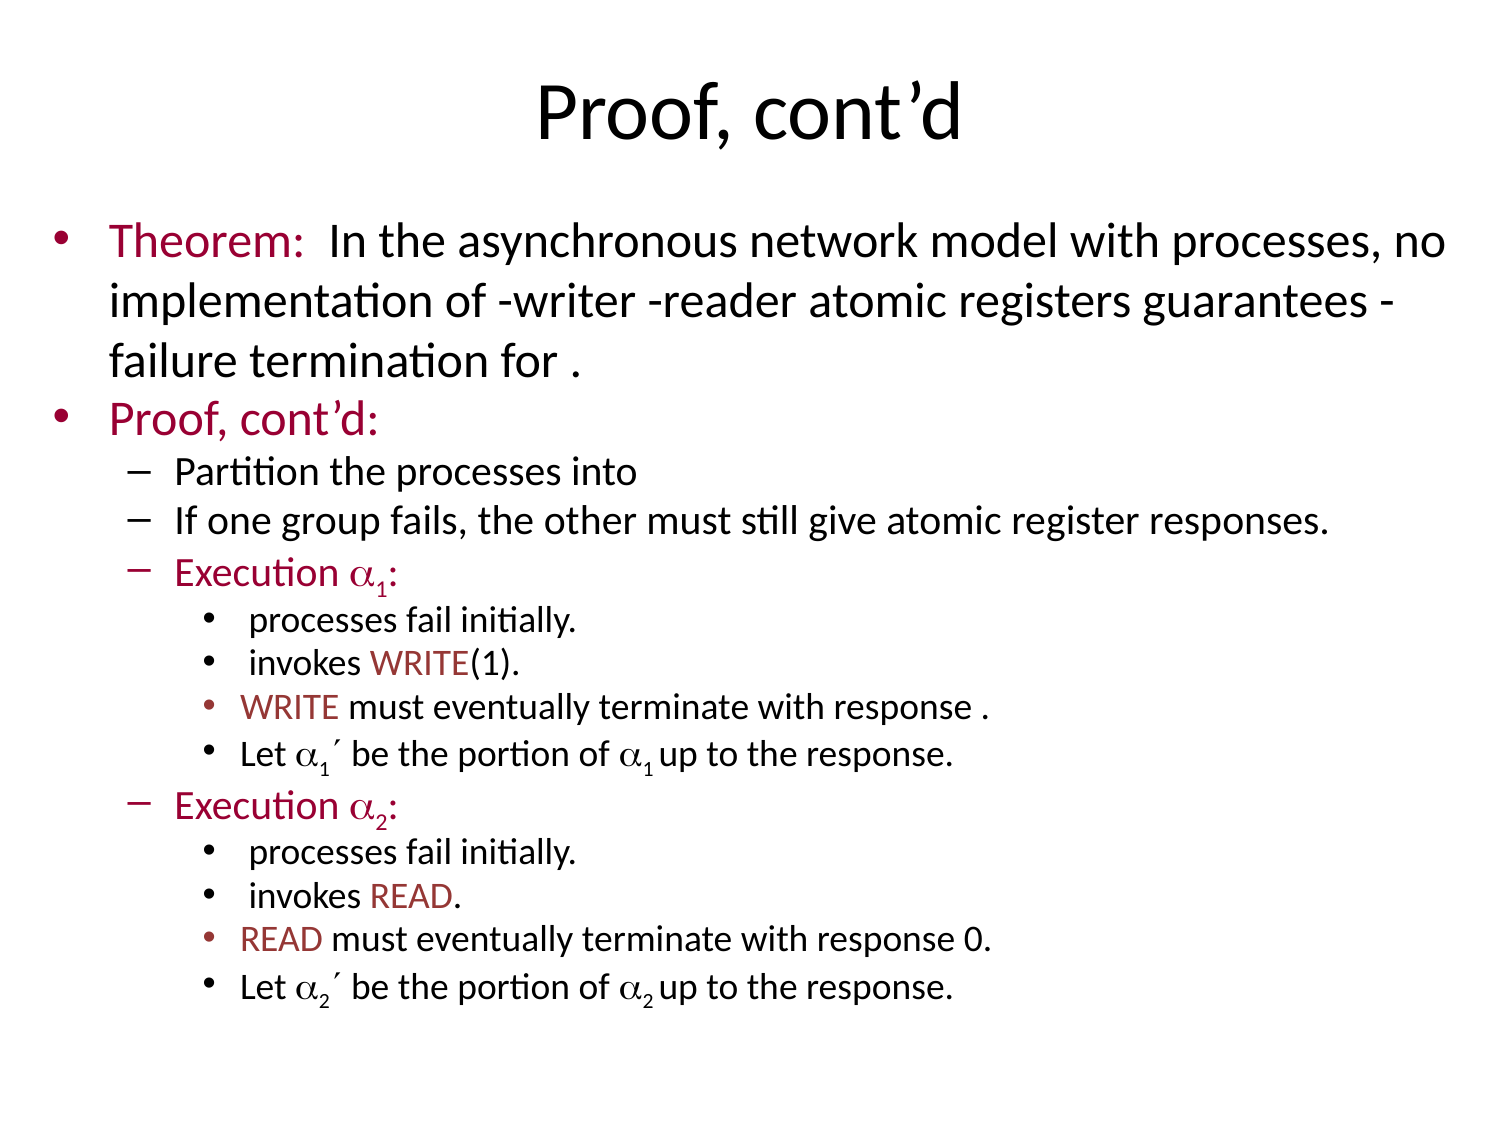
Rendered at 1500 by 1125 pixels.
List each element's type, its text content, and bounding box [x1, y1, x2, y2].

text_box Proof, cont’d [74, 12, 1425, 200]
